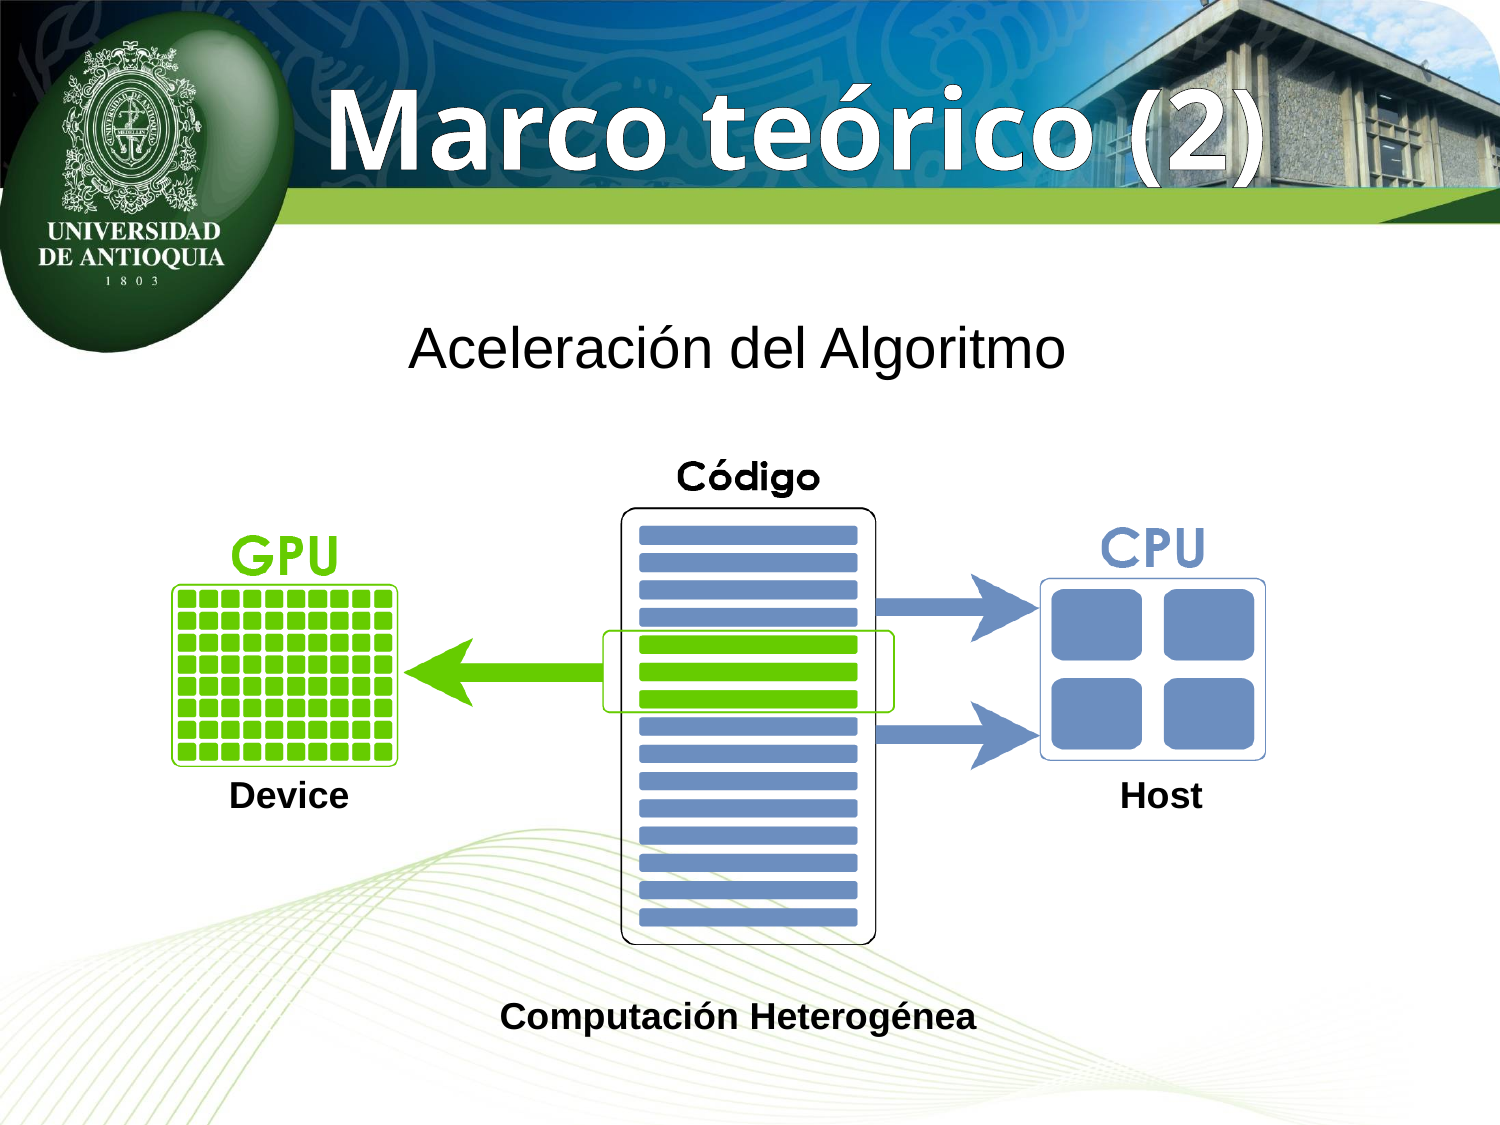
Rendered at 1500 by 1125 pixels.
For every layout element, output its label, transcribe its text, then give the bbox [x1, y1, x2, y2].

picture [0, 0, 1500, 1125]
list Aceleración del Algoritmo [41, 302, 1436, 905]
text_box Marco teórico (2) [253, 30, 1365, 219]
text_box Computación Heterogénea [123, 984, 1353, 1064]
